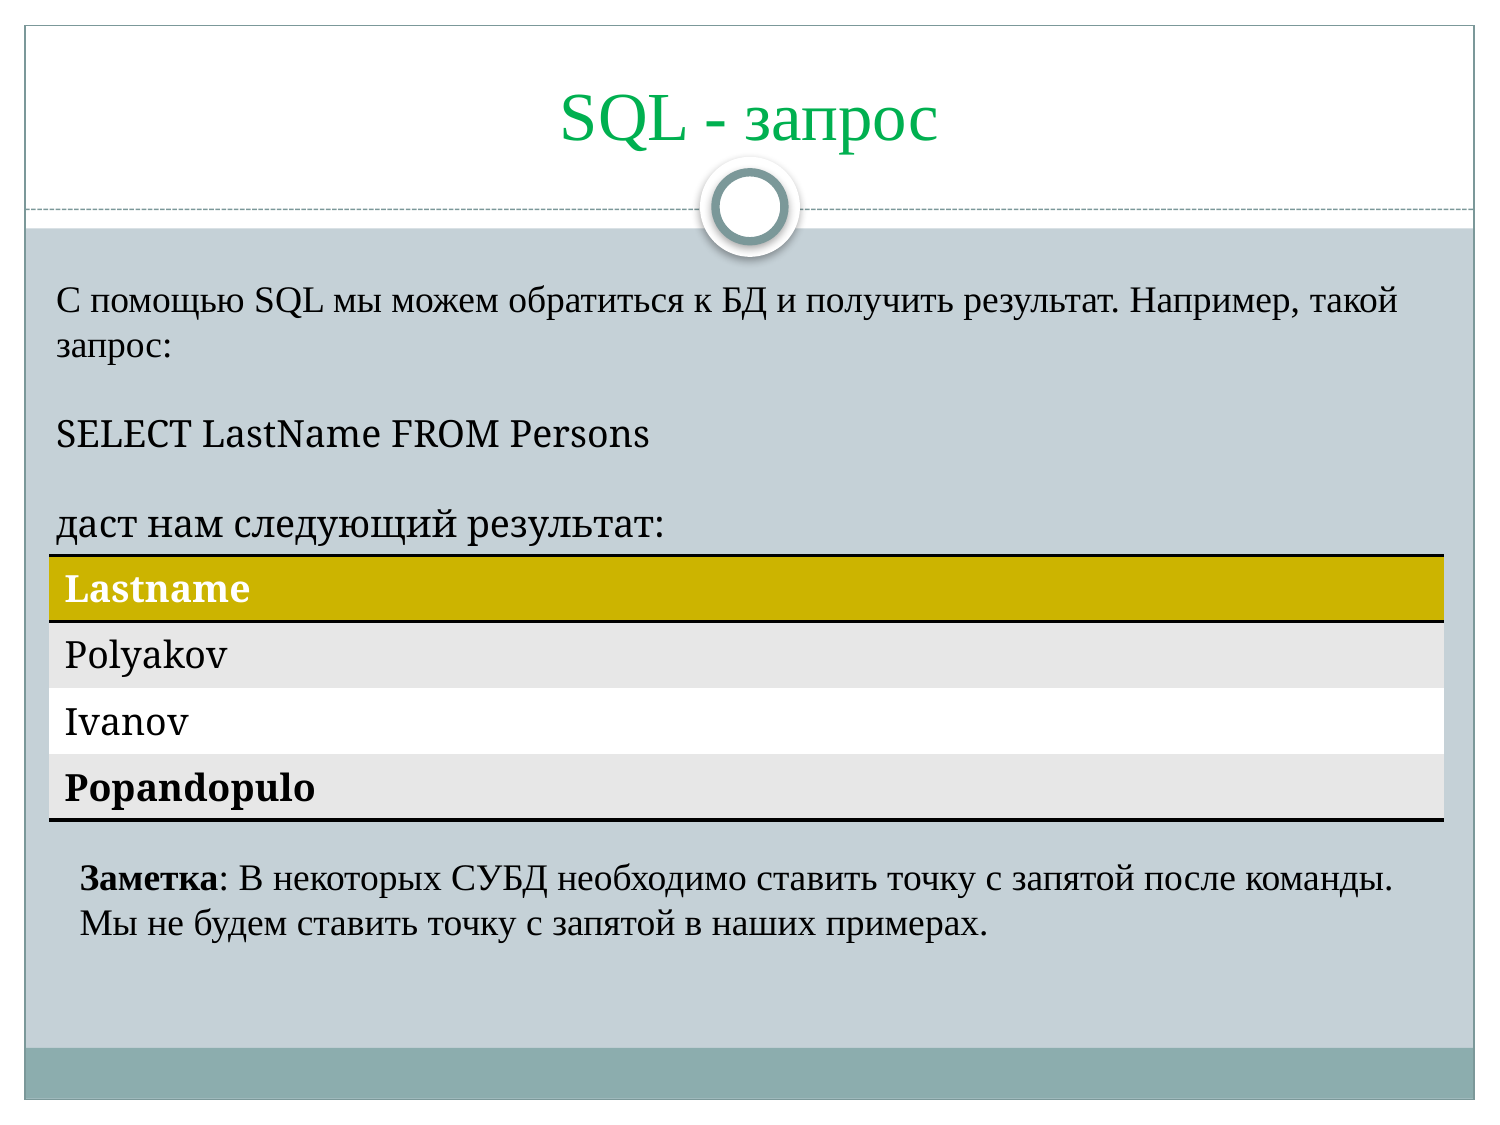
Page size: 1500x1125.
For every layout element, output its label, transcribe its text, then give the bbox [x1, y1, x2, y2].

title SQL - запрос [49, 37, 1450, 162]
text_box С помощью SQL мы можем обратиться к БД и получить результат. Например, такой запрос: SELECT LastName FROM Persons даст нам следующий результат: [41, 267, 1447, 597]
table_header Lastname [49, 597, 1444, 620]
table_cell Ivanov [49, 688, 1444, 754]
table_cell Polyakov [49, 623, 1444, 688]
table_cell Popandopulo [49, 754, 1444, 818]
text_box Заметка: В некоторых СУБД необходимо ставить точку с запятой после команды. Мы не будем ставить точку с запятой в наших примерах. [64, 845, 1447, 951]
